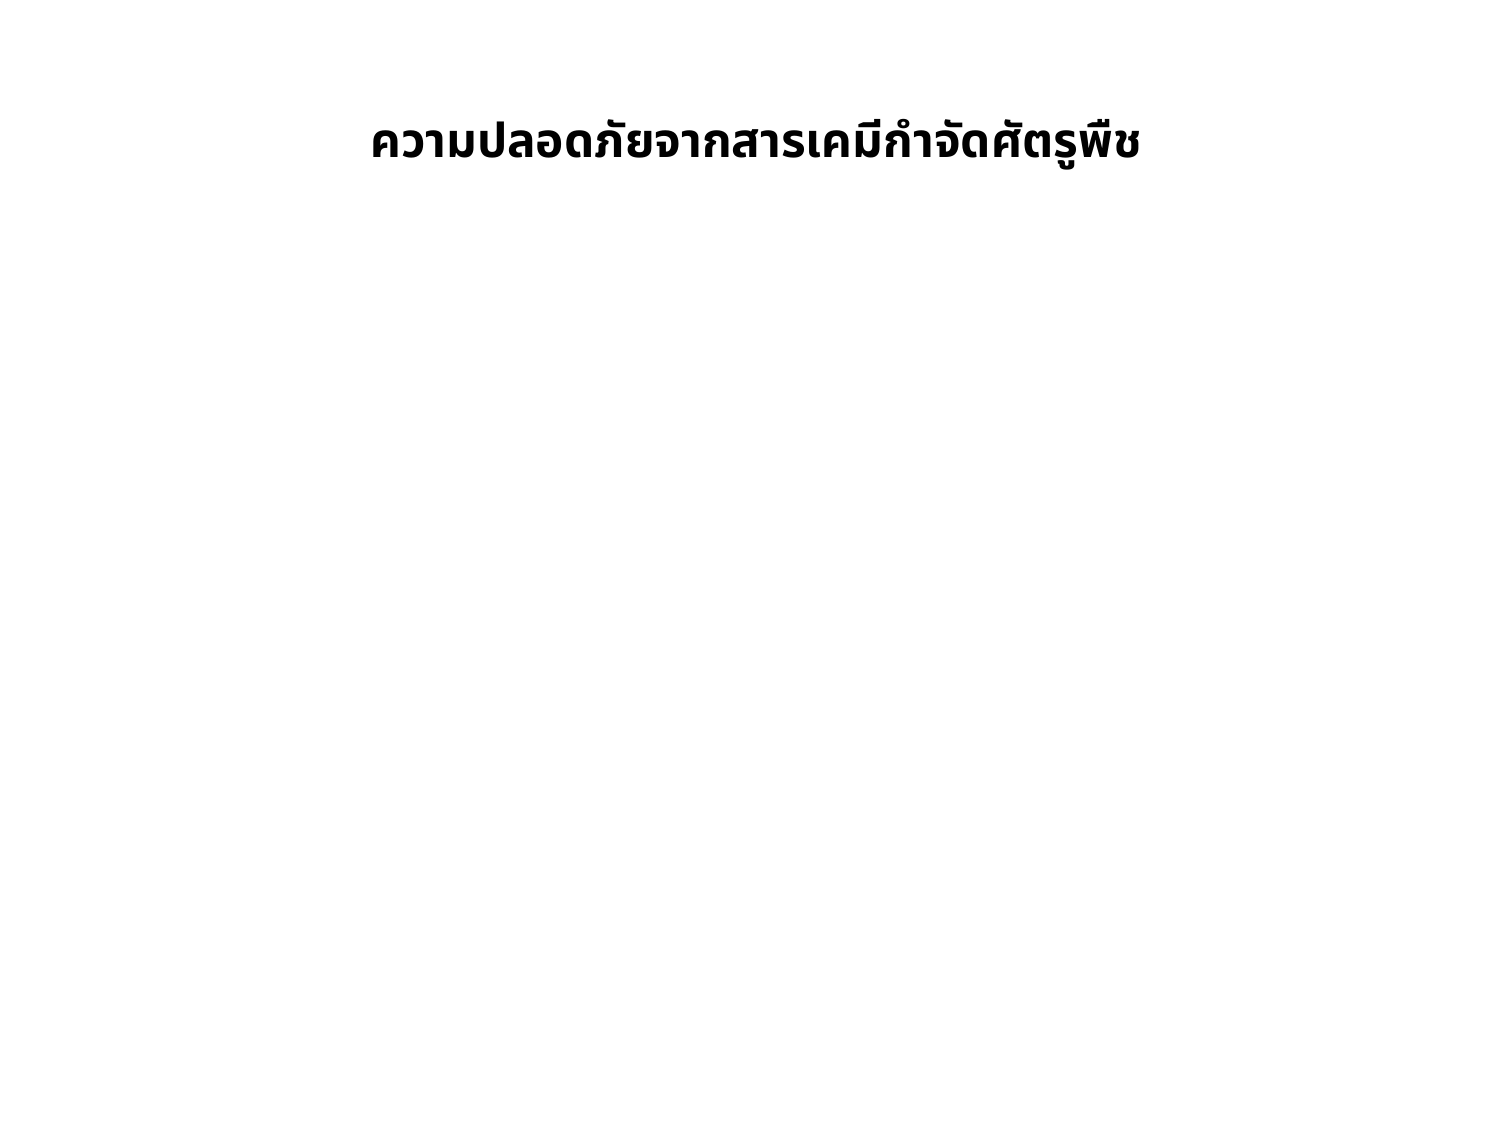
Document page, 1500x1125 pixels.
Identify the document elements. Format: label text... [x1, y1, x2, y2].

title ความปลอดภัยจากสารเคมีกำจัดศัตรูพืช [75, 45, 1425, 233]
